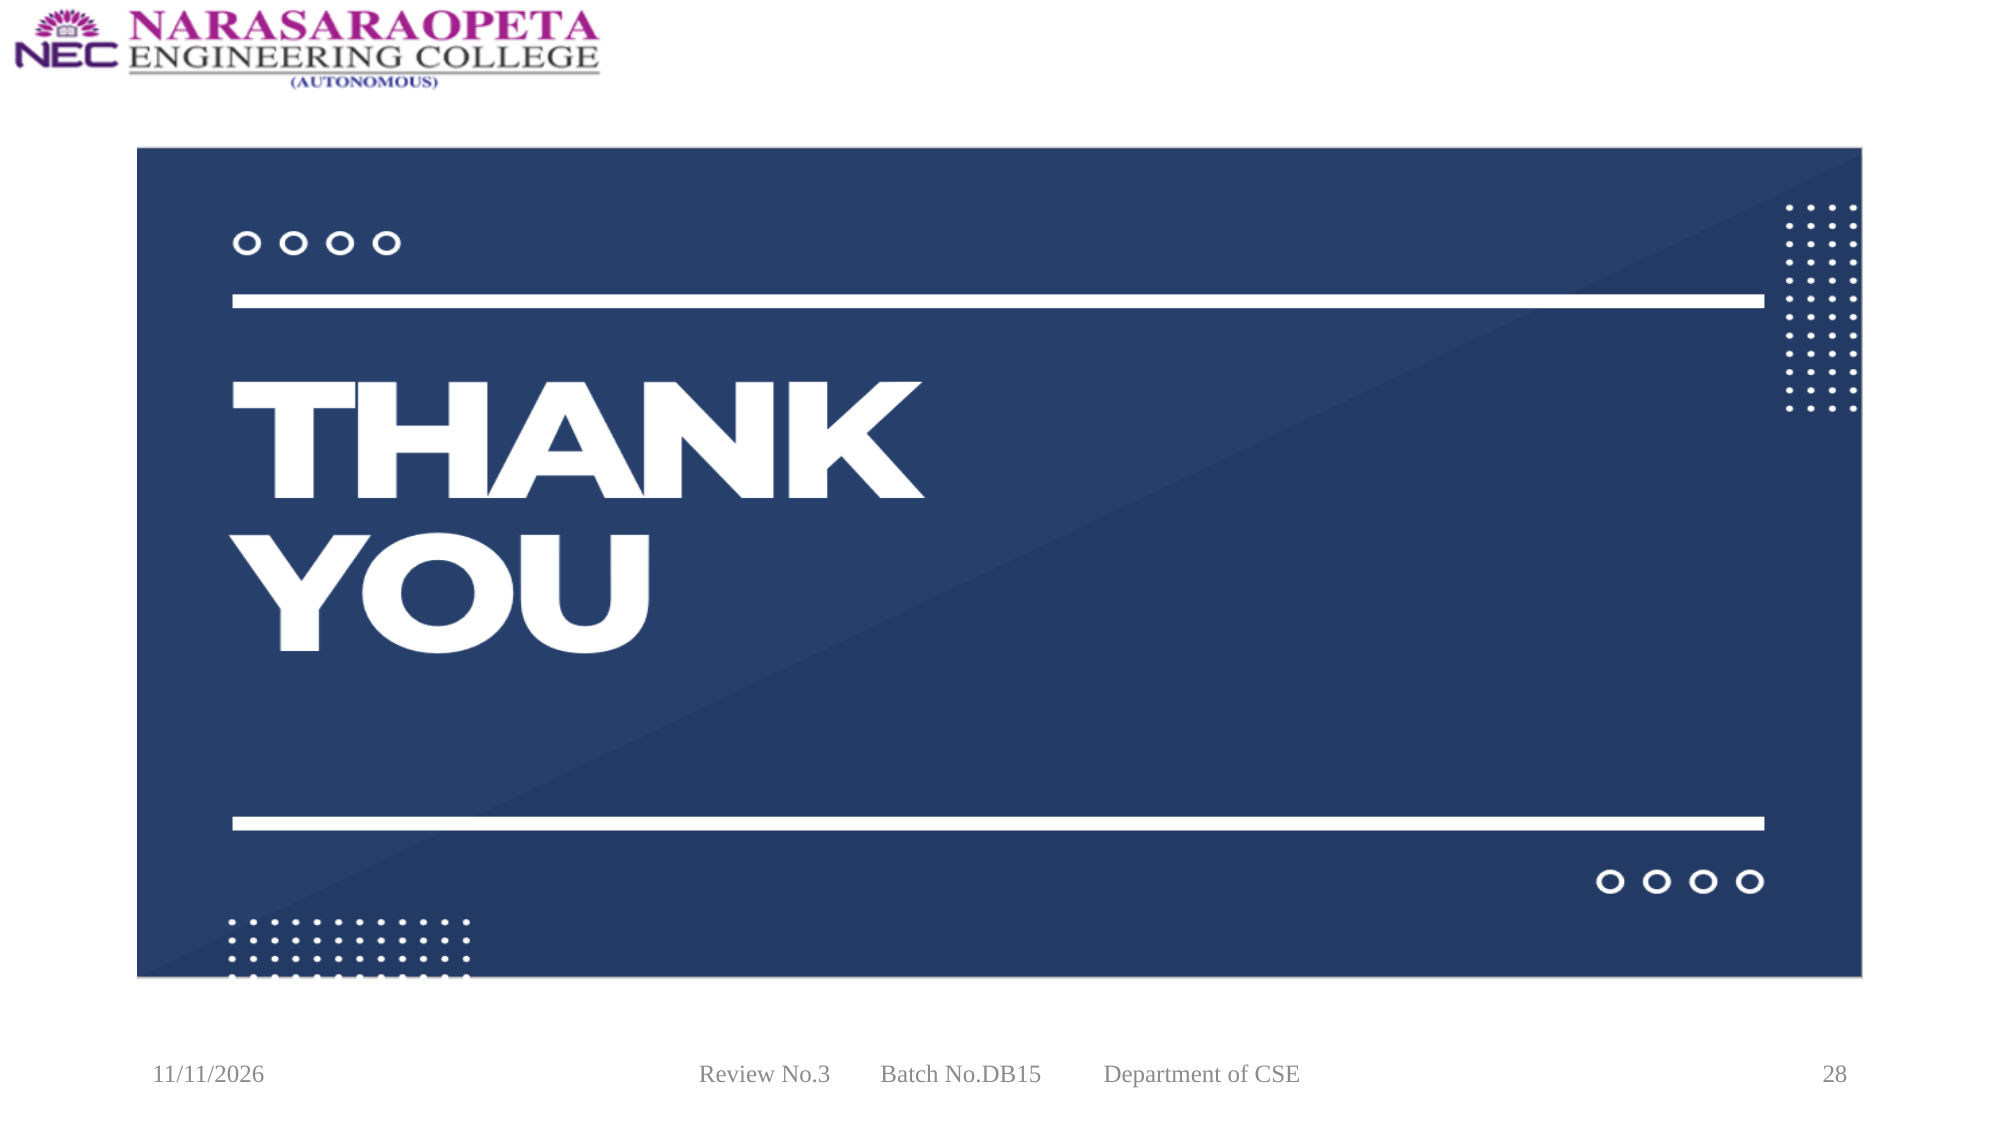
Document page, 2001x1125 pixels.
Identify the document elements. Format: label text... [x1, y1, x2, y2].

footer Review No.3 Batch No.DB15 Department of CSE [662, 1042, 1338, 1103]
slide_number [137, 1042, 588, 1103]
picture [137, 146, 1863, 979]
picture [12, 3, 624, 94]
slide_number 28 [1412, 1042, 1863, 1103]
